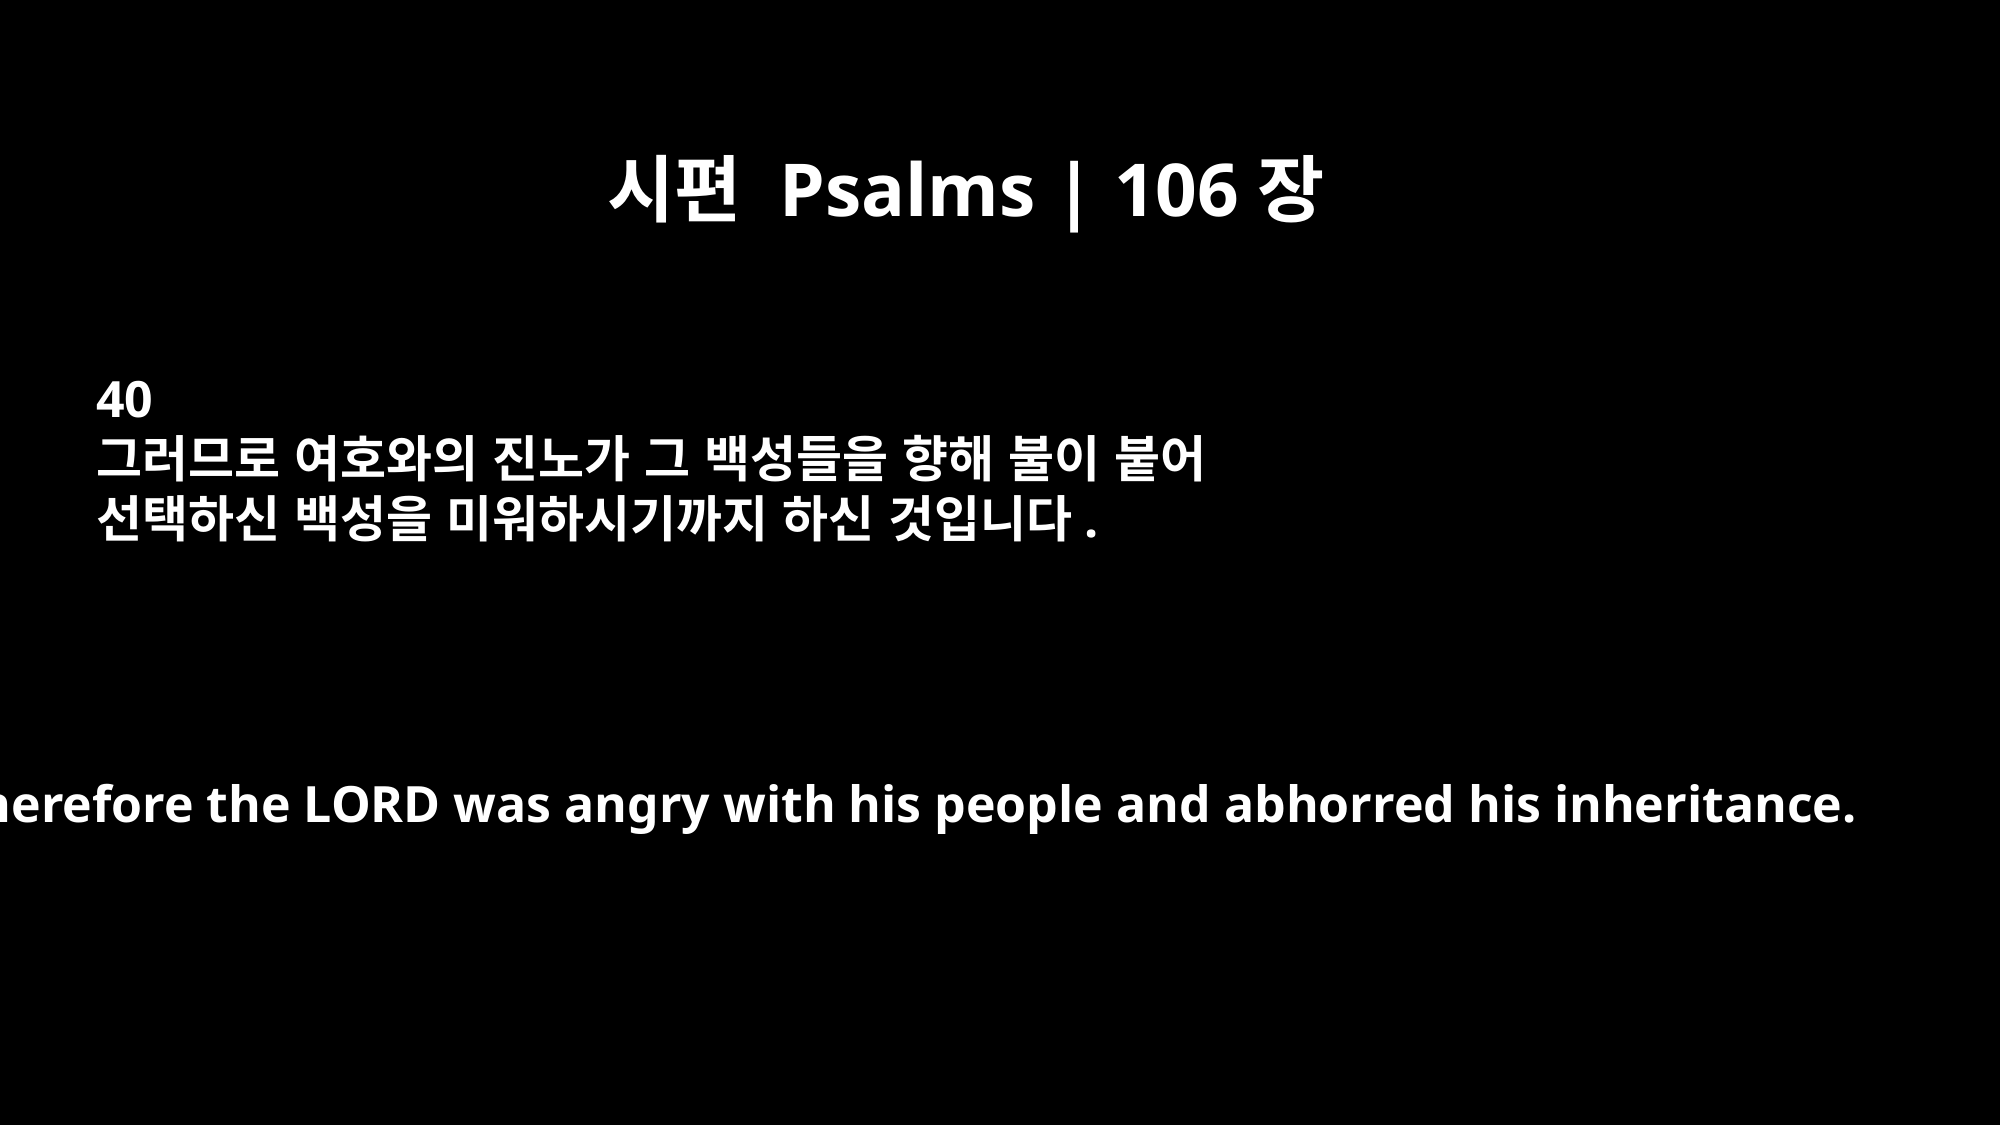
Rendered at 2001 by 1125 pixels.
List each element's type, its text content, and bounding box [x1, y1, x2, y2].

text_box 40 그러므로 여호와의 진노가 그 백성들을 향해 불이 붙어 선택하신 백성을 미워하시기까지 하신 것입니다. [81, 359, 1236, 555]
text_box 시편 Psalms | 106장 [592, 136, 1340, 239]
text_box Therefore the LORD was angry with his people and abhorred his inheritance. [0, 764, 1873, 840]
